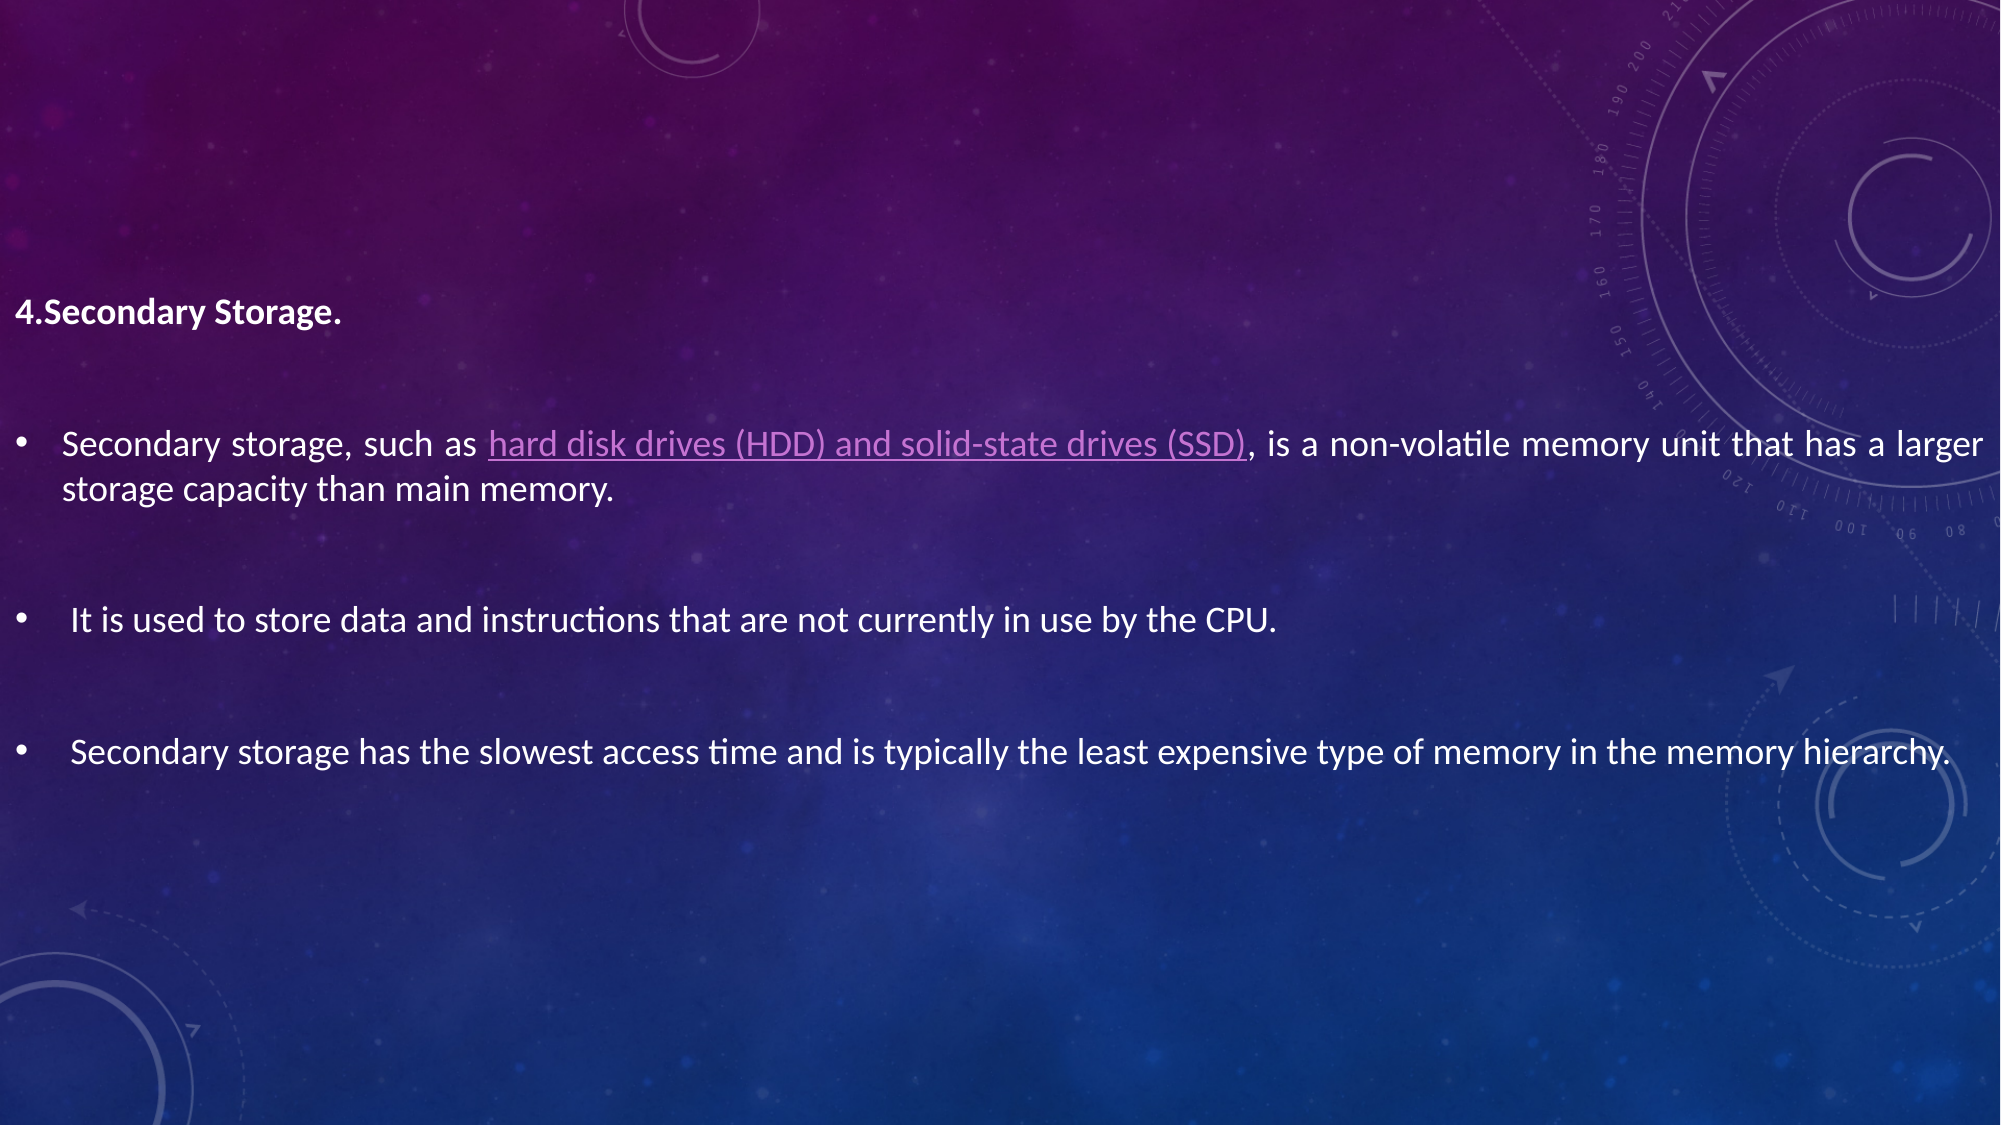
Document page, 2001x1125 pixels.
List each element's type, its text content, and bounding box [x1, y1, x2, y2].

list 4.Secondary Storage. Secondary storage, such as hard disk drives (HDD) and solid-state drives (SSD), is a non-volatile memory unit that has a larger storage capacity than main memory. It is used to store data and instructions that are not currently in use by the CPU. Secondary storage has the slowest access time and is typically the least expensive type of memory in the memory hierarchy. [0, 0, 2000, 1125]
